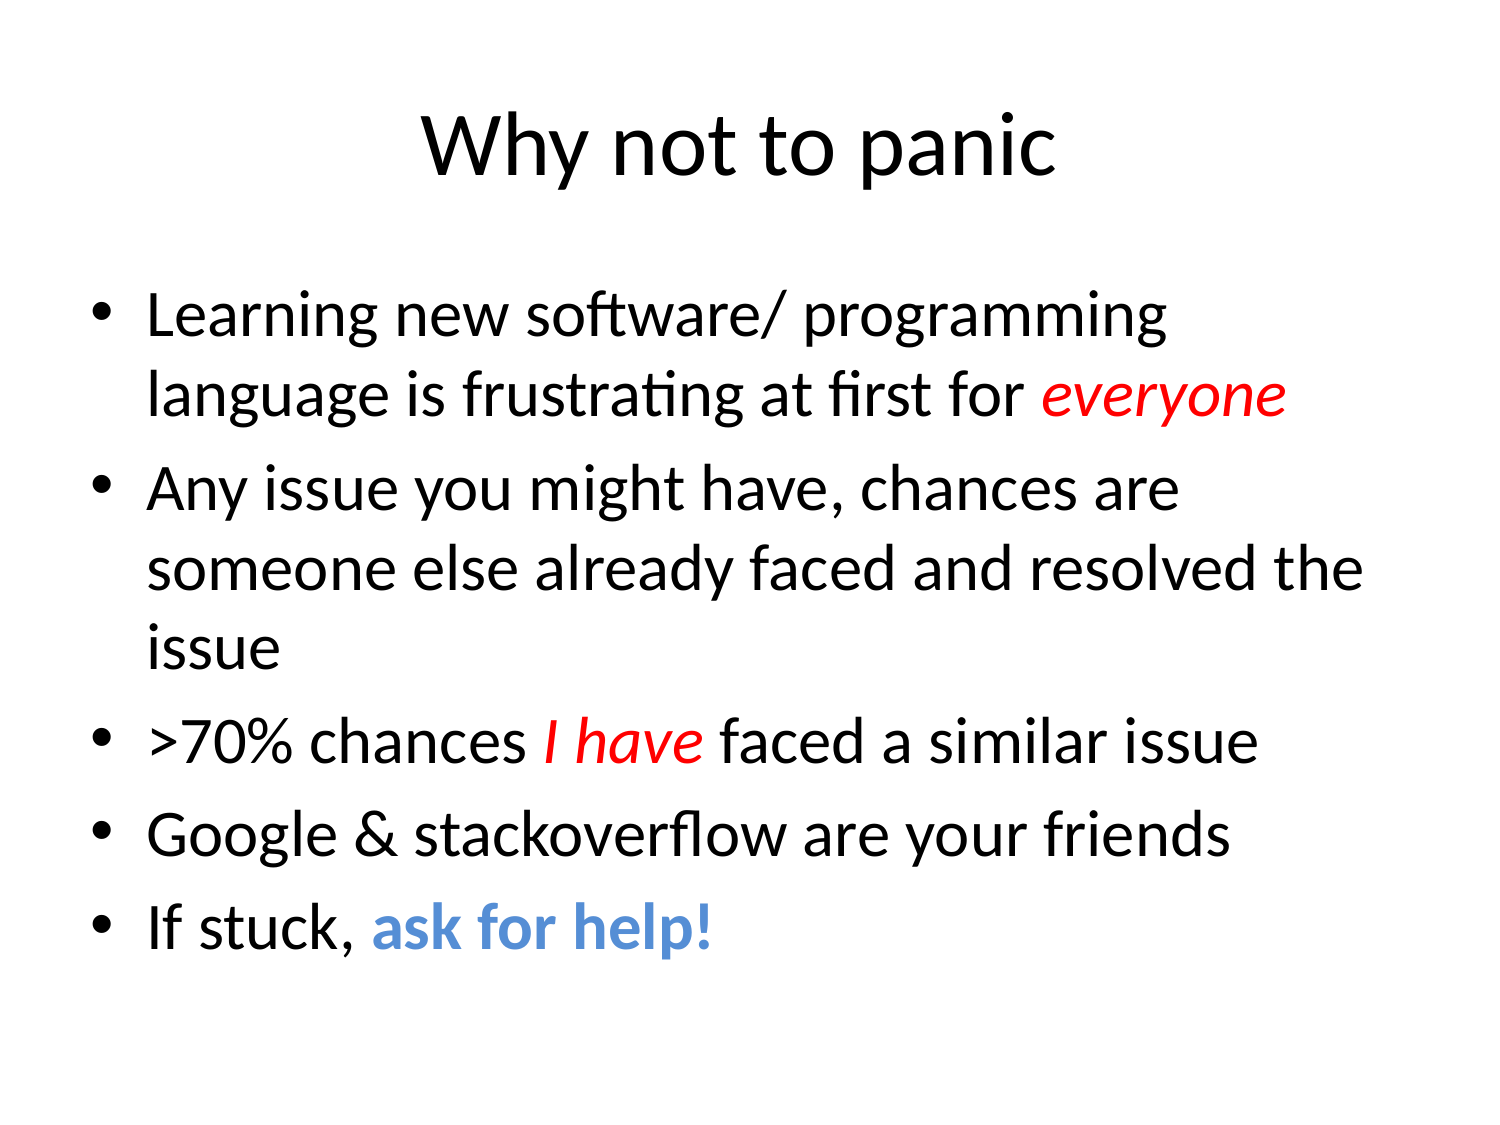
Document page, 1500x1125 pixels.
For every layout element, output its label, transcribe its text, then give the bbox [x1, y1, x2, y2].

title Why not to panic [75, 45, 1425, 233]
list Learning new software/ programming language is frustrating at first for everyone Any issue you might have, chances are someone else already faced and resolved the issue >70% chances I have faced a similar issue Google & stackoverflow are your friends If stuck, ask for help! [75, 262, 1425, 1005]
